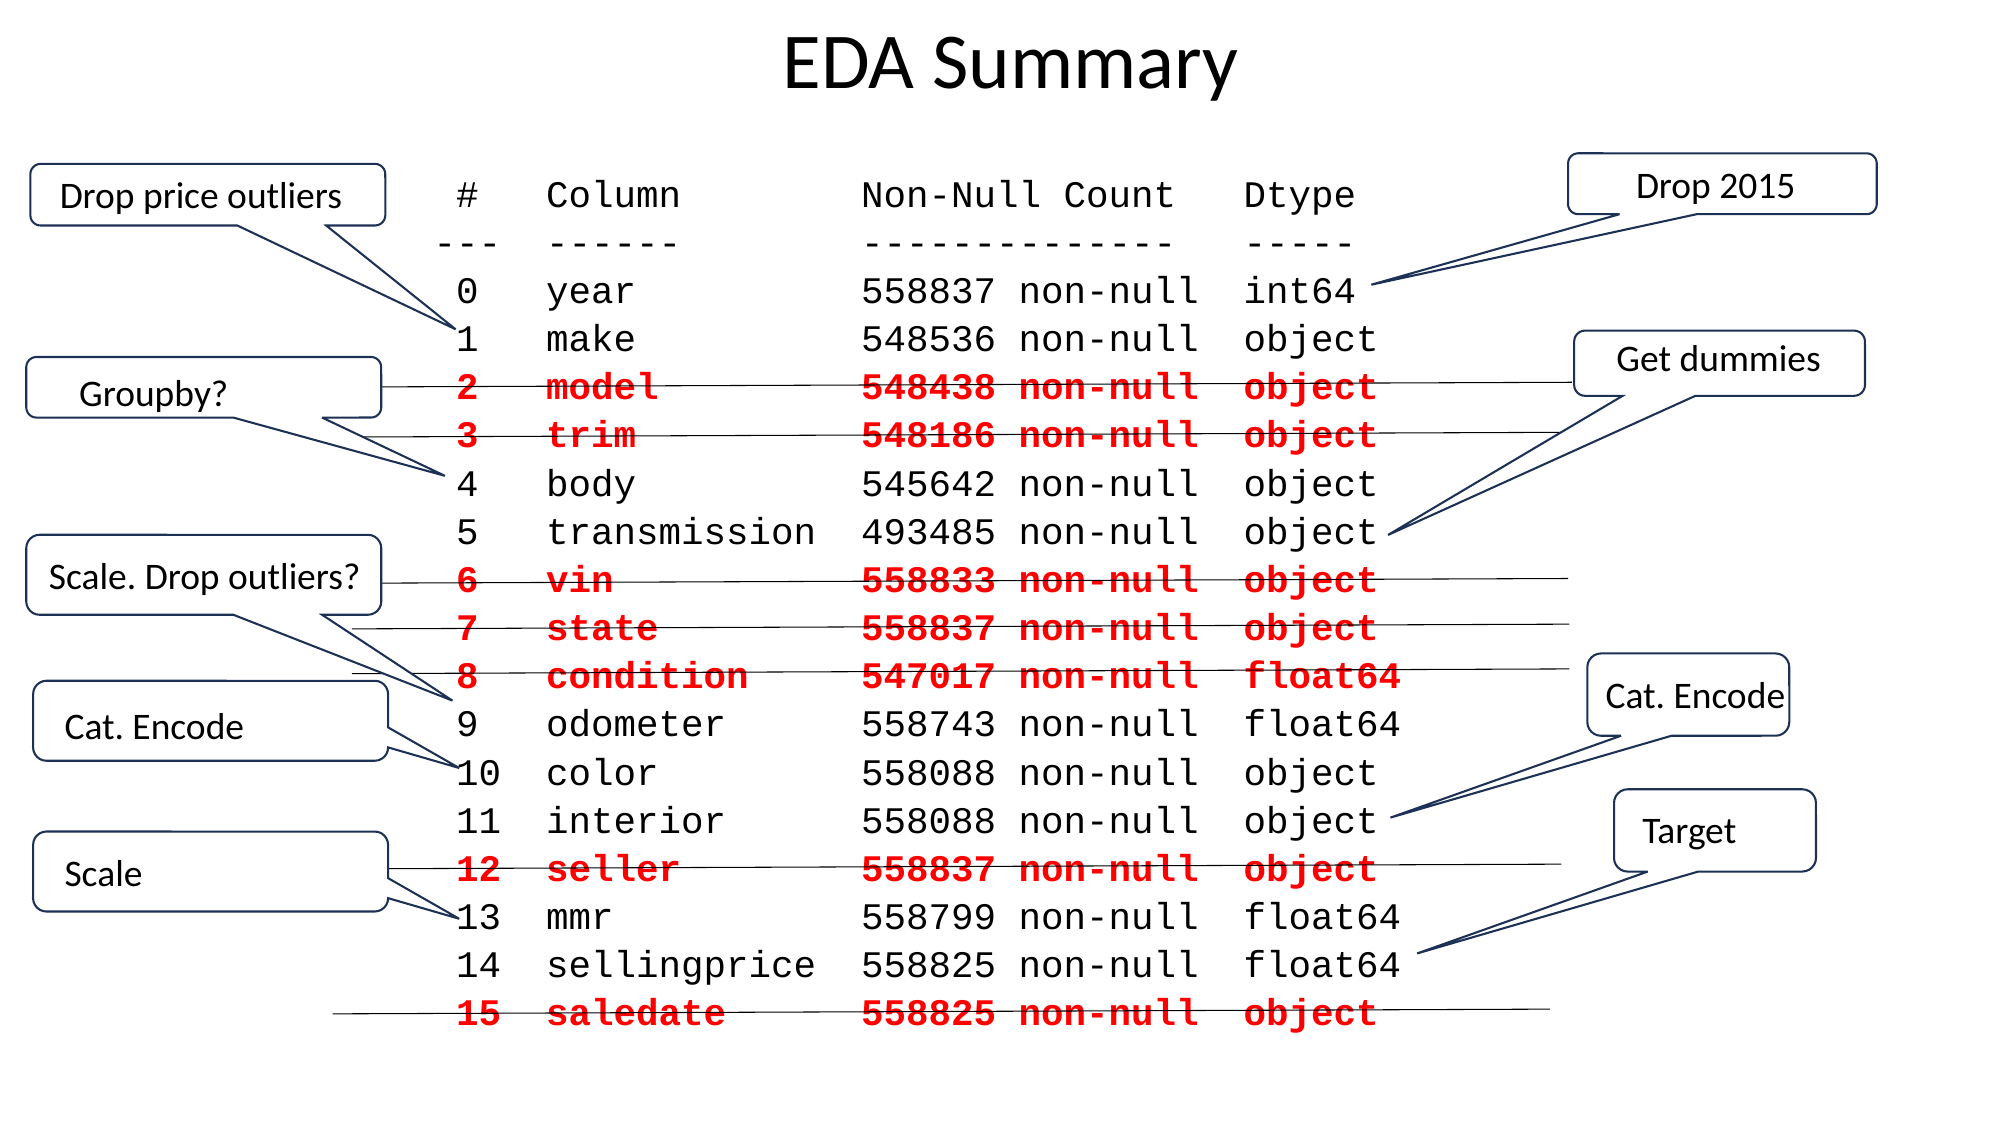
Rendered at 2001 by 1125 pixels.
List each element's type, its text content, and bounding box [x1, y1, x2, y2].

text_box # Column Non-Null Count Dtype --- ------ -------------- ----- 0 year 558837 non-null int64 1 make 548536 non-null object 2 model 548438 non-null object 3 trim 548186 non-null object 4 body 545642 non-null object 5 transmission 493485 non-null object 6 vin 558833 non-null object 7 state 558837 non-null object 8 condition 547017 non-null float64 9 odometer 558743 non-null float64 10 color 558088 non-null object 11 interior 558088 non-null object 12 seller 558837 non-null object 13 mmr 558799 non-null float64 14 sellingprice 558825 non-null float64 15 saledate 558825 non-null object [418, 869, 1507, 1009]
text_box Drop 2015 [1621, 153, 1879, 213]
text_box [354, 432, 1572, 437]
text_box Cat. Encode [49, 694, 308, 755]
text_box [1371, 152, 1874, 286]
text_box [351, 668, 1570, 674]
text_box # Column Non-Null Count Dtype --- ------ -------------- ----- 0 year 558837 non-null int64 1 make 548536 non-null object 2 model 548438 non-null object 3 trim 548186 non-null object 4 body 545642 non-null object 5 transmission 493485 non-null object 6 vin 558833 non-null object 7 state 558837 non-null object 8 condition 547017 non-null float64 9 odometer 558743 non-null float64 10 color 558088 non-null object 11 interior 558088 non-null object 12 seller 558837 non-null object 13 mmr 558799 non-null float64 14 sellingprice 558825 non-null float64 15 saledate 558825 non-null object [418, 629, 1507, 668]
text_box [1387, 329, 1867, 536]
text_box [332, 1009, 1550, 1014]
text_box [1390, 652, 1791, 819]
text_box [29, 162, 457, 331]
text_box [381, 674, 453, 702]
text_box Get dummies [1601, 326, 1860, 387]
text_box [350, 578, 1569, 584]
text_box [351, 624, 1570, 629]
text_box Groupby? [64, 361, 383, 421]
text_box Drop price outliers [45, 163, 400, 224]
text_box # Column Non-Null Count Dtype --- ------ -------------- ----- 0 year 558837 non-null int64 1 make 548536 non-null object 2 model 548438 non-null object 3 trim 548186 non-null object 4 body 545642 non-null object 5 transmission 493485 non-null object 6 vin 558833 non-null object 7 state 558837 non-null object 8 condition 547017 non-null float64 9 odometer 558743 non-null float64 10 color 558088 non-null object 11 interior 558088 non-null object 12 seller 558837 non-null object 13 mmr 558799 non-null float64 14 sellingprice 558825 non-null float64 15 saledate 558825 non-null object [418, 584, 1507, 624]
text_box # Column Non-Null Count Dtype --- ------ -------------- ----- 0 year 558837 non-null int64 1 make 548536 non-null object 2 model 548438 non-null object 3 trim 548186 non-null object 4 body 545642 non-null object 5 transmission 493485 non-null object 6 vin 558833 non-null object 7 state 558837 non-null object 8 condition 547017 non-null float64 9 odometer 558743 non-null float64 10 color 558088 non-null object 11 interior 558088 non-null object 12 seller 558837 non-null object 13 mmr 558799 non-null float64 14 sellingprice 558825 non-null float64 15 saledate 558825 non-null object [418, 674, 1507, 864]
text_box [1416, 788, 1817, 955]
text_box Scale. Drop outliers? [34, 544, 415, 605]
text_box [25, 533, 405, 668]
text_box # Column Non-Null Count Dtype --- ------ -------------- ----- 0 year 558837 non-null int64 1 make 548536 non-null object 2 model 548438 non-null object 3 trim 548186 non-null object 4 body 545642 non-null object 5 transmission 493485 non-null object 6 vin 558833 non-null object 7 state 558837 non-null object 8 condition 547017 non-null float64 9 odometer 558743 non-null float64 10 color 558088 non-null object 11 interior 558088 non-null object 12 seller 558837 non-null object 13 mmr 558799 non-null float64 14 sellingprice 558825 non-null float64 15 saledate 558825 non-null object [418, 387, 1507, 432]
text_box [25, 355, 381, 419]
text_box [343, 864, 1562, 869]
text_box # Column Non-Null Count Dtype --- ------ -------------- ----- 0 year 558837 non-null int64 1 make 548536 non-null object 2 model 548438 non-null object 3 trim 548186 non-null object 4 body 545642 non-null object 5 transmission 493485 non-null object 6 vin 558833 non-null object 7 state 558837 non-null object 8 condition 547017 non-null float64 9 odometer 558743 non-null float64 10 color 558088 non-null object 11 interior 558088 non-null object 12 seller 558837 non-null object 13 mmr 558799 non-null float64 14 sellingprice 558825 non-null float64 15 saledate 558825 non-null object [418, 437, 1507, 578]
text_box Cat. Encode [1590, 664, 1849, 724]
text_box # Column Non-Null Count Dtype --- ------ -------------- ----- 0 year 558837 non-null int64 1 make 548536 non-null object 2 model 548438 non-null object 3 trim 548186 non-null object 4 body 545642 non-null object 5 transmission 493485 non-null object 6 vin 558833 non-null object 7 state 558837 non-null object 8 condition 547017 non-null float64 9 odometer 558743 non-null float64 10 color 558088 non-null object 11 interior 558088 non-null object 12 seller 558837 non-null object 13 mmr 558799 non-null float64 14 sellingprice 558825 non-null float64 15 saledate 558825 non-null object [418, 1014, 1507, 1041]
text_box [31, 830, 460, 920]
text_box EDA Summary [94, 2, 1927, 192]
text_box [241, 421, 446, 477]
text_box Target [1627, 798, 1885, 859]
text_box Scale [49, 841, 308, 902]
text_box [354, 382, 1572, 387]
text_box [31, 679, 460, 770]
text_box # Column Non-Null Count Dtype --- ------ -------------- ----- 0 year 558837 non-null int64 1 make 548536 non-null object 2 model 548438 non-null object 3 trim 548186 non-null object 4 body 545642 non-null object 5 transmission 493485 non-null object 6 vin 558833 non-null object 7 state 558837 non-null object 8 condition 547017 non-null float64 9 odometer 558743 non-null float64 10 color 558088 non-null object 11 interior 558088 non-null object 12 seller 558837 non-null object 13 mmr 558799 non-null float64 14 sellingprice 558825 non-null float64 15 saledate 558825 non-null object [418, 159, 1507, 382]
